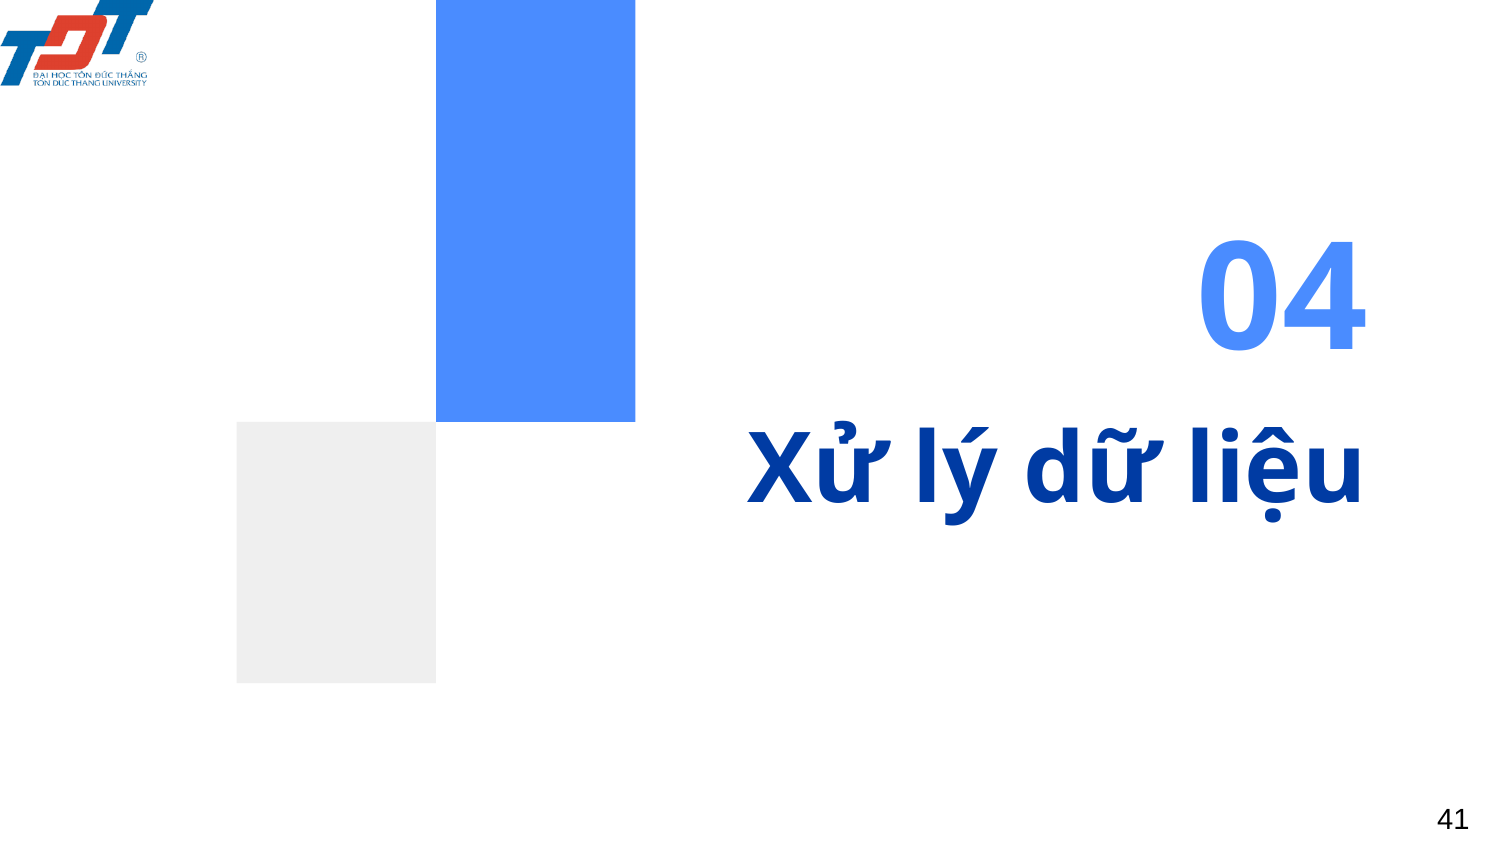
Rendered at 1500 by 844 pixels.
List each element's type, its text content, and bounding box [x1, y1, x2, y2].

text_box 41 [1422, 793, 1500, 844]
title 04 [650, 207, 1383, 395]
picture [0, 0, 155, 86]
title Xử lý dữ liệu [650, 395, 1383, 533]
